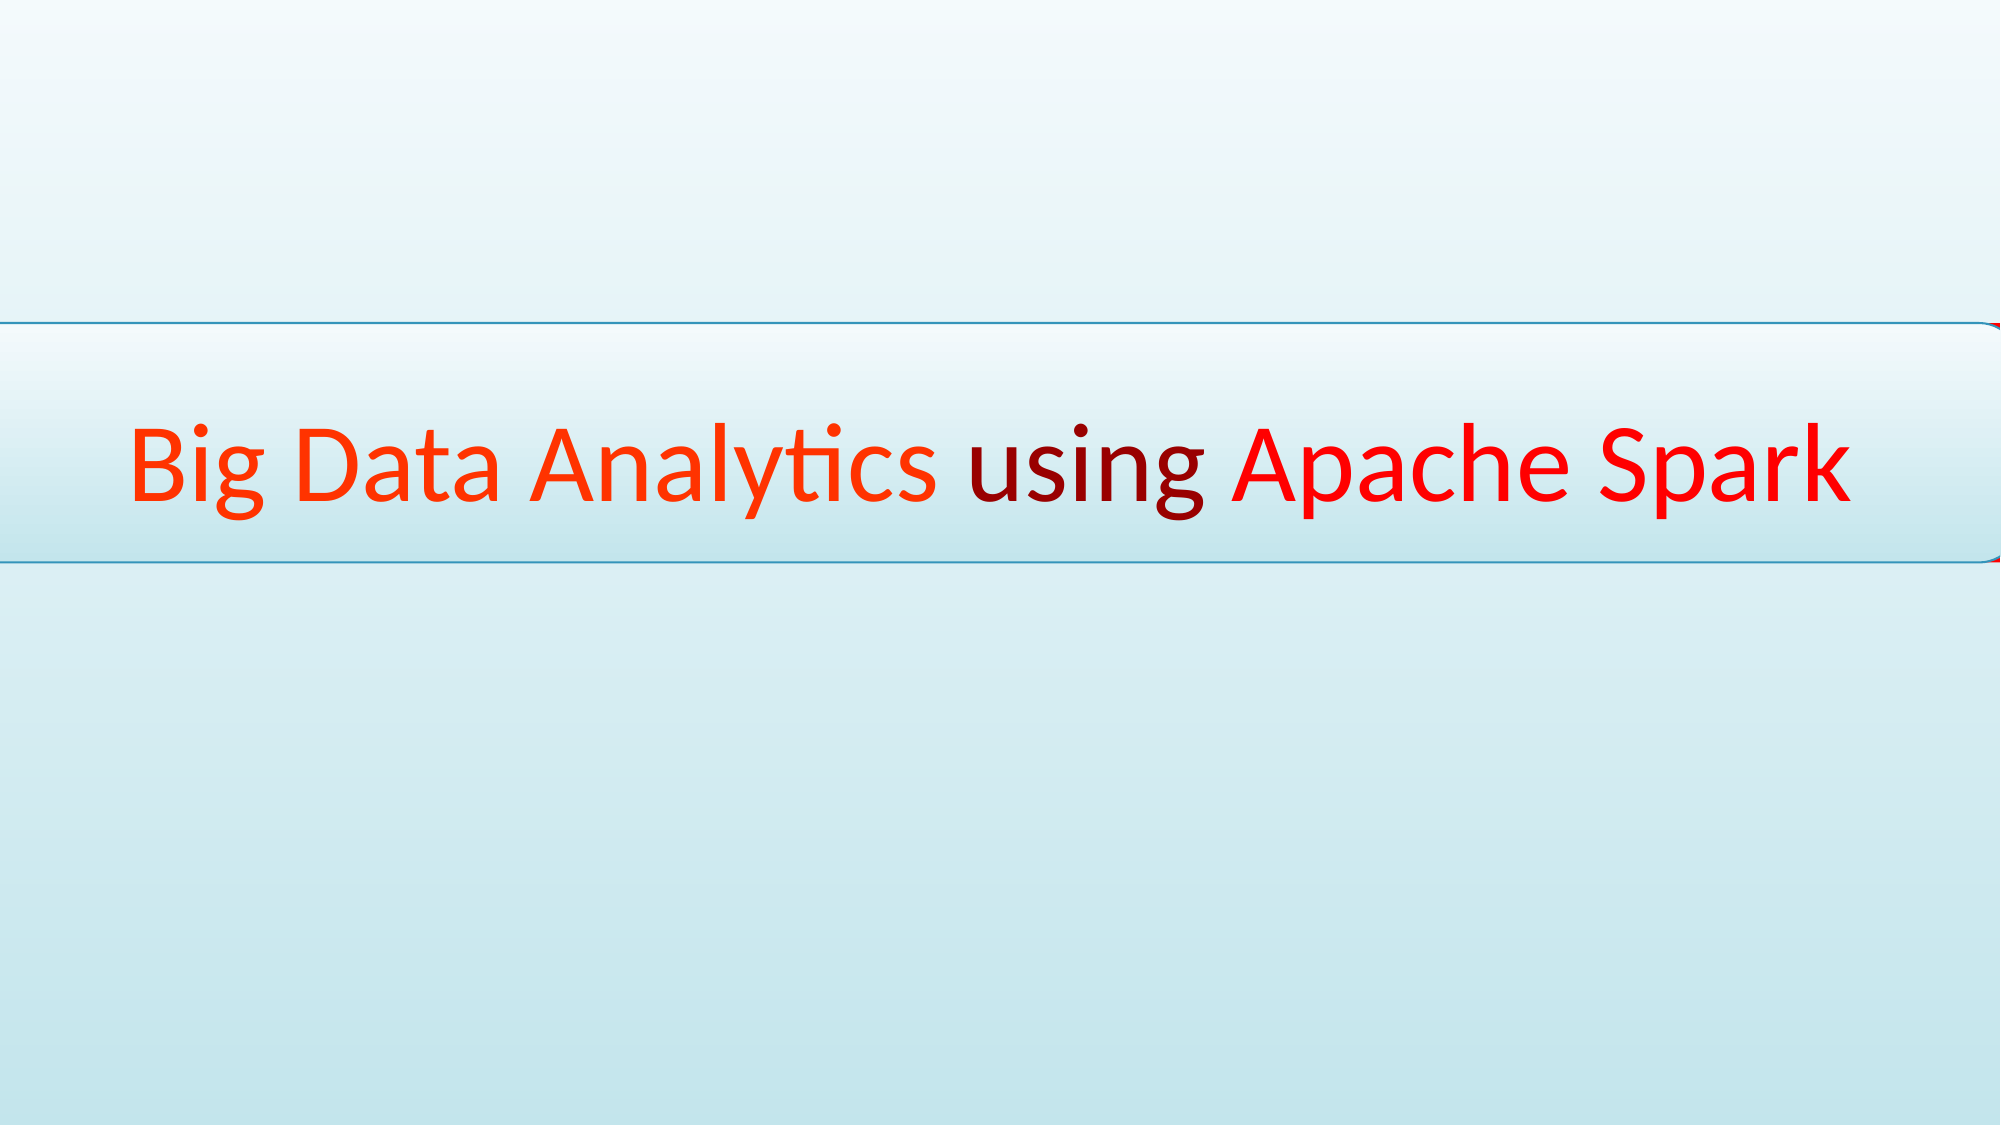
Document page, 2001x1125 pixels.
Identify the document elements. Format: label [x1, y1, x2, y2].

text_box [0, 322, 2000, 563]
